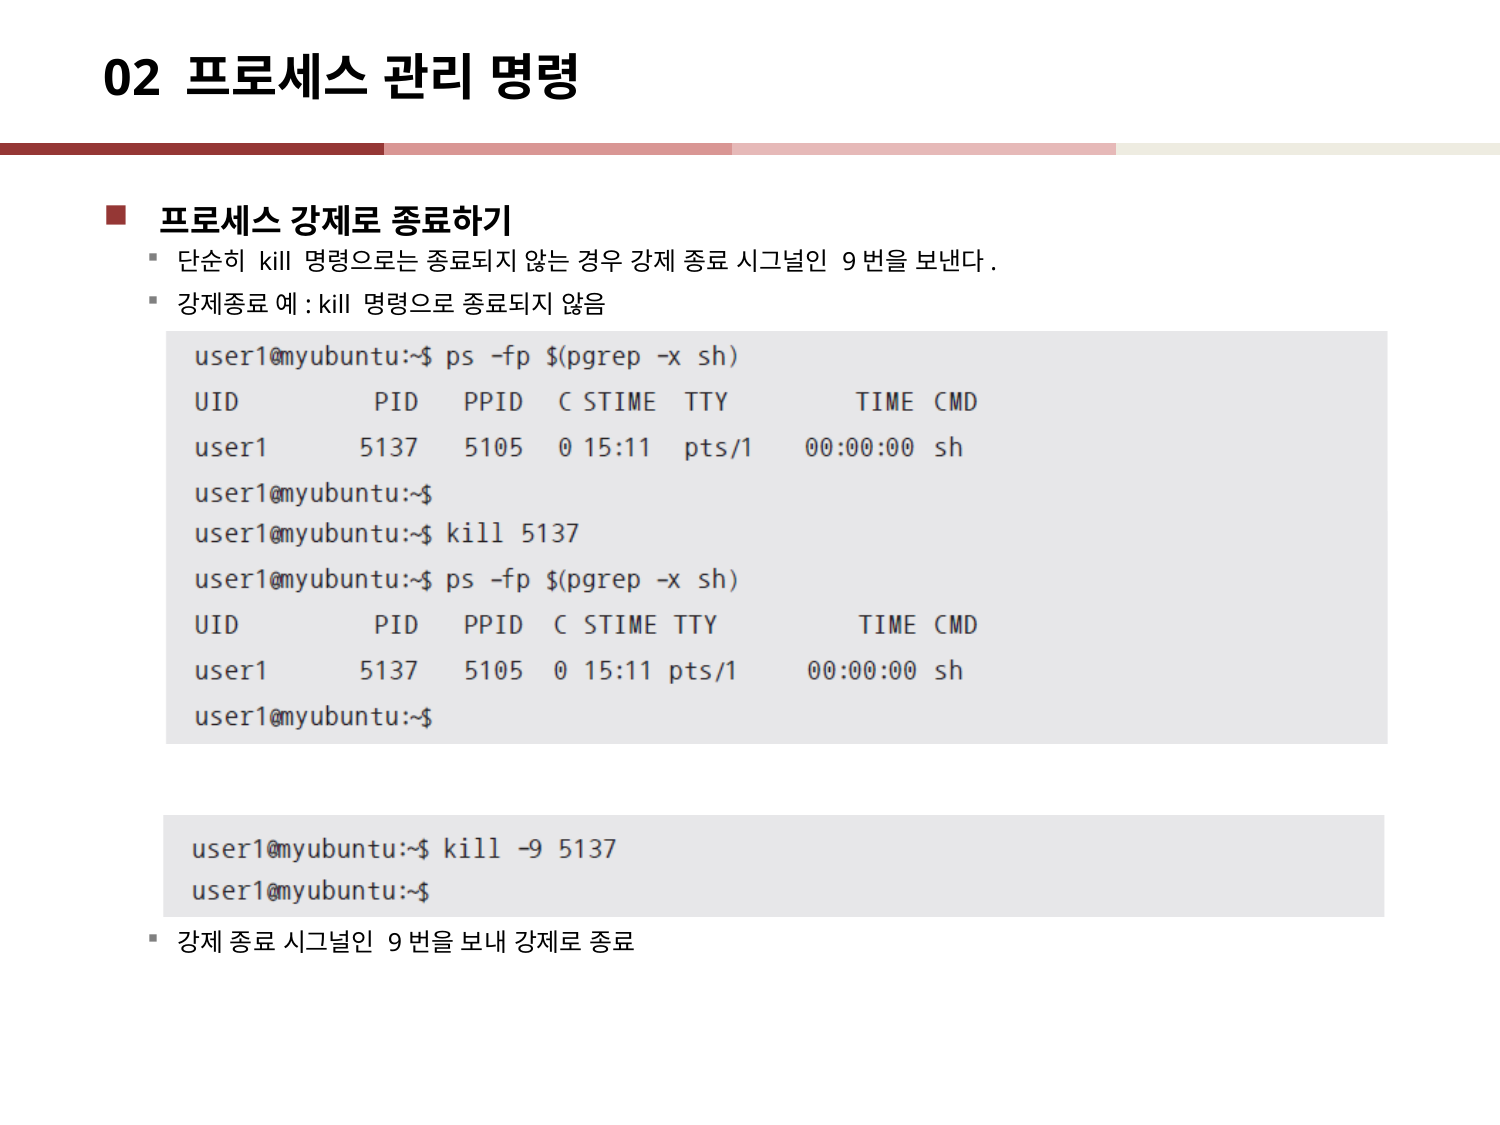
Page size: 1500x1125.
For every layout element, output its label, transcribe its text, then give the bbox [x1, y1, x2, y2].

picture [162, 814, 1387, 917]
title 02 프로세스 관리 명령 [88, 30, 1330, 121]
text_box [162, 330, 1395, 744]
list 프로세스 강제로 종료하기 단순히 kill 명령으로는 종료되지 않는 경우 강제 종료 시그널인 9번을 보낸다. 강제종료 예: kill 명령으로 종료되지 않음 강제 종료 시그널인 9번을 보내 강제로 종료 [88, 172, 1436, 1059]
